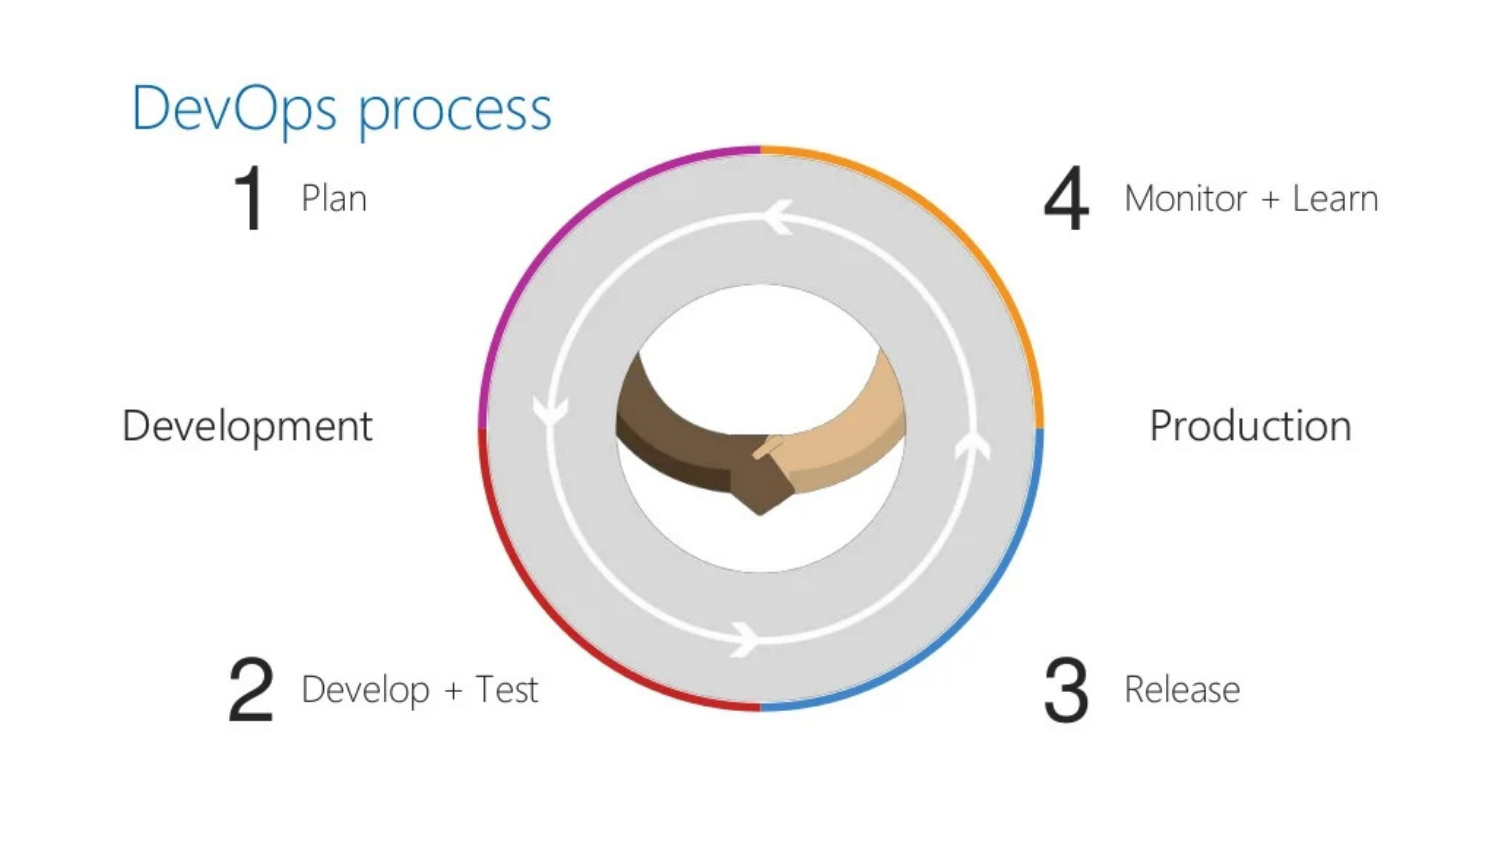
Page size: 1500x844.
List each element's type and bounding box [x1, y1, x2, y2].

picture [96, 62, 1404, 766]
